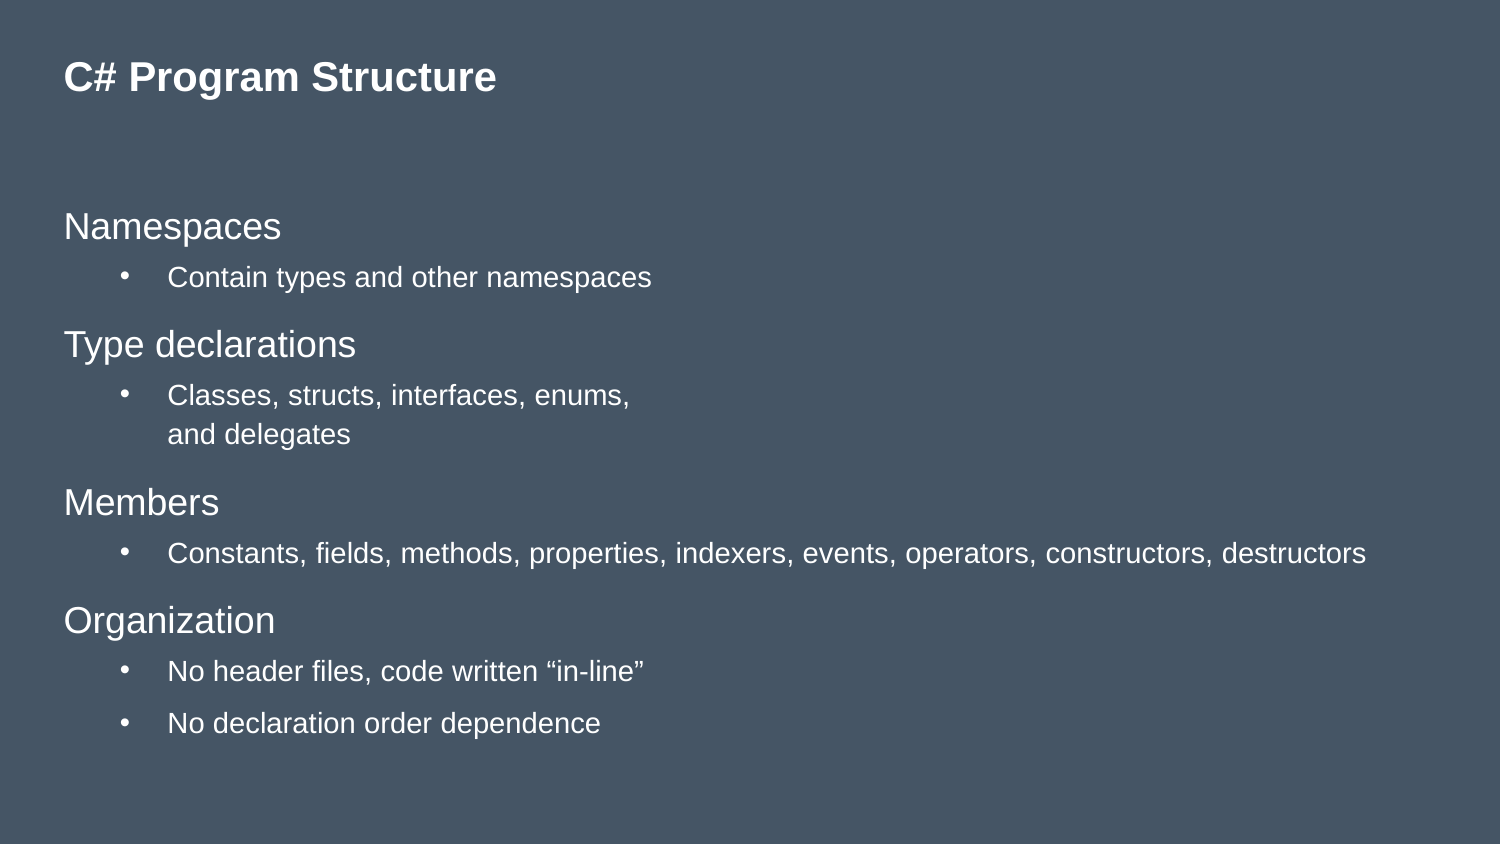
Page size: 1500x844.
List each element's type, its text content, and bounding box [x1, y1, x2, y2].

list Namespaces Contain types and other namespaces Type declarations Classes, structs, interfaces, enums, and delegates Members Constants, fields, methods, properties, indexers, events, operators, constructors, destructors Organization No header files, code written “in-line” No declaration order dependence [48, 188, 1449, 776]
title C# Program Structure [48, 20, 1449, 119]
